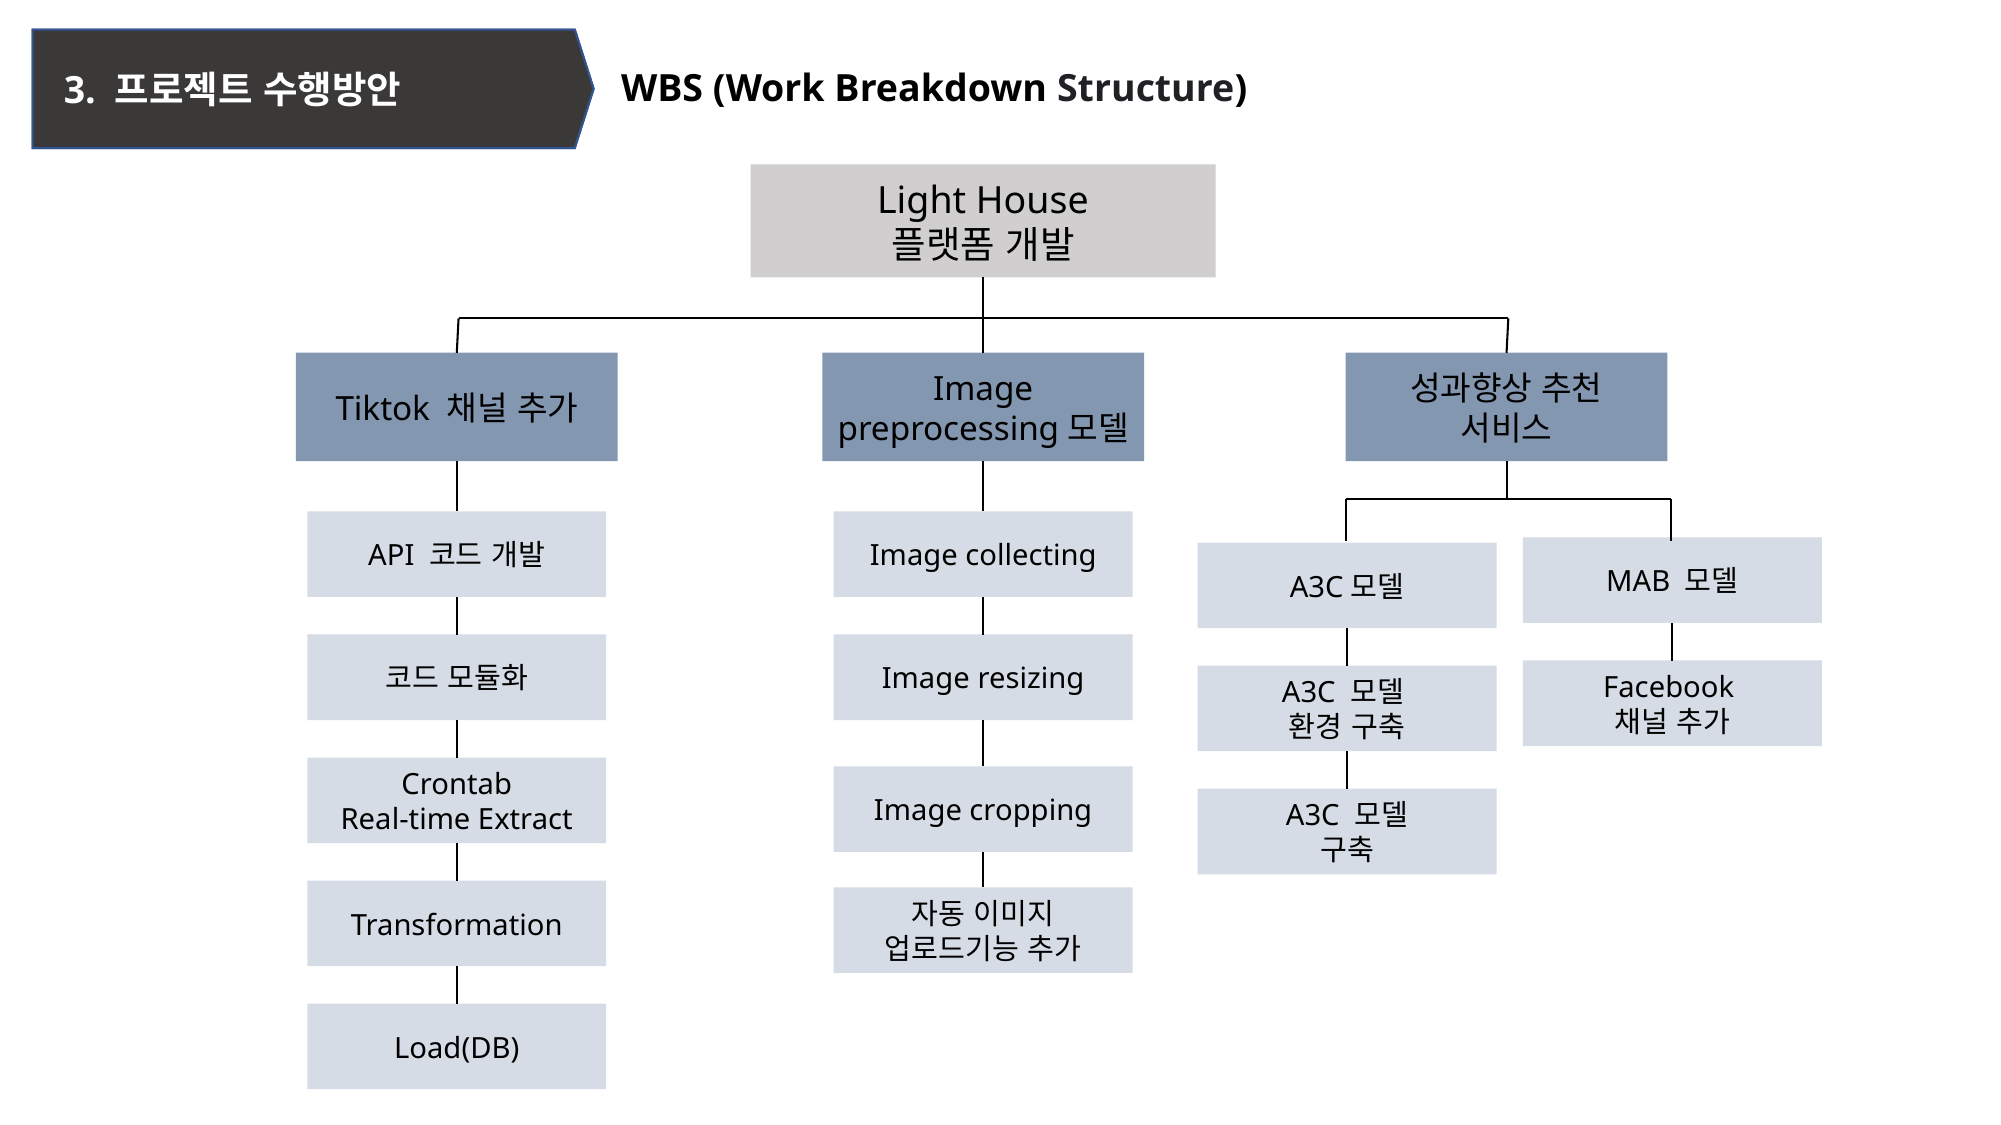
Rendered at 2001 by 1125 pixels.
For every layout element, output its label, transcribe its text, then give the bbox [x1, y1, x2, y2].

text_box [1345, 498, 1671, 541]
text_box Image preprocessing모델 [821, 353, 1145, 462]
text_box A3C모델 [1197, 542, 1498, 629]
text_box WBS (Work Breakdown Structure) [1049, 56, 1606, 116]
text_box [32, 29, 1049, 148]
text_box 성과향상 추천 서비스 [1345, 352, 1668, 462]
text_box Image resizing [833, 633, 1134, 721]
text_box Facebook 채널 추가 [1522, 659, 1823, 747]
text_box Crontab Real-time Extract [306, 756, 607, 844]
text_box Image collecting [833, 510, 1134, 598]
text_box Light House 플랫폼 개발 [750, 163, 1217, 277]
text_box Image cropping [833, 765, 1134, 853]
text_box 자동 이미지 업로드기능 추가 [833, 886, 1134, 974]
text_box Tiktok 채널 추가 [295, 352, 619, 462]
text_box Transformation [306, 880, 607, 967]
text_box MAB 모델 [1522, 536, 1823, 624]
text_box API 코드 개발 [306, 510, 607, 598]
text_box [456, 277, 1509, 353]
text_box A3C 모델 구축 [1197, 788, 1498, 875]
text_box A3C 모델 환경 구축 [1197, 665, 1498, 752]
text_box 코드 모듈화 [306, 633, 607, 721]
text_box Load(DB) [306, 1003, 607, 1090]
